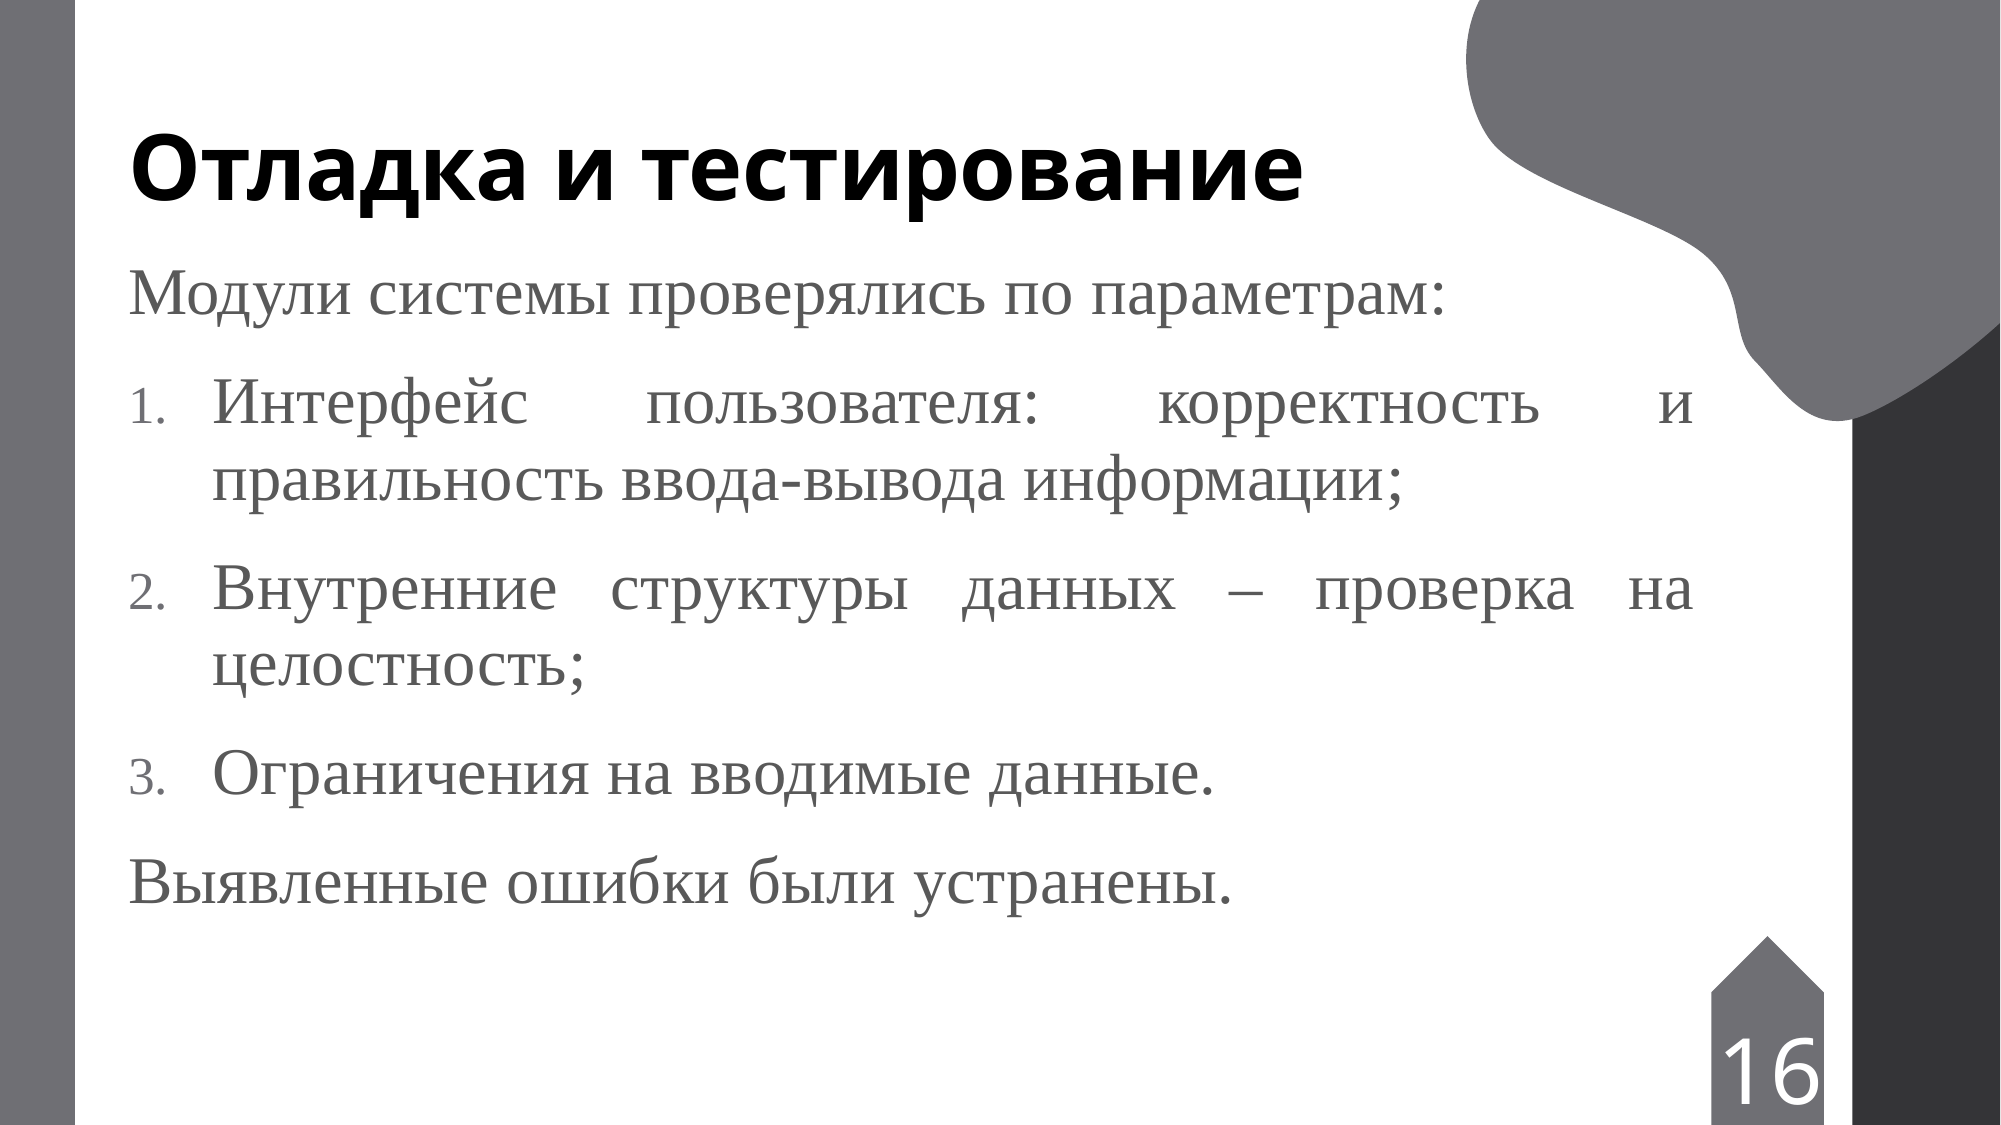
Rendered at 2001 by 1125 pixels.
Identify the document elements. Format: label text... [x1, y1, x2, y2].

text_box [1712, 935, 1825, 1005]
text_box [1465, 0, 2000, 423]
title Отладка и тестирование [113, 0, 1650, 227]
text_box Модули системы проверялись по параметрам: Интерфейс пользователя: корректность и правильность ввода-вывода информации; Внутренние структуры данных – проверка на целостность; Ограничения на вводимые данные. Выявленные ошибки были устранены. [113, 246, 1712, 1125]
text_box 16 [1703, 1005, 1840, 1125]
